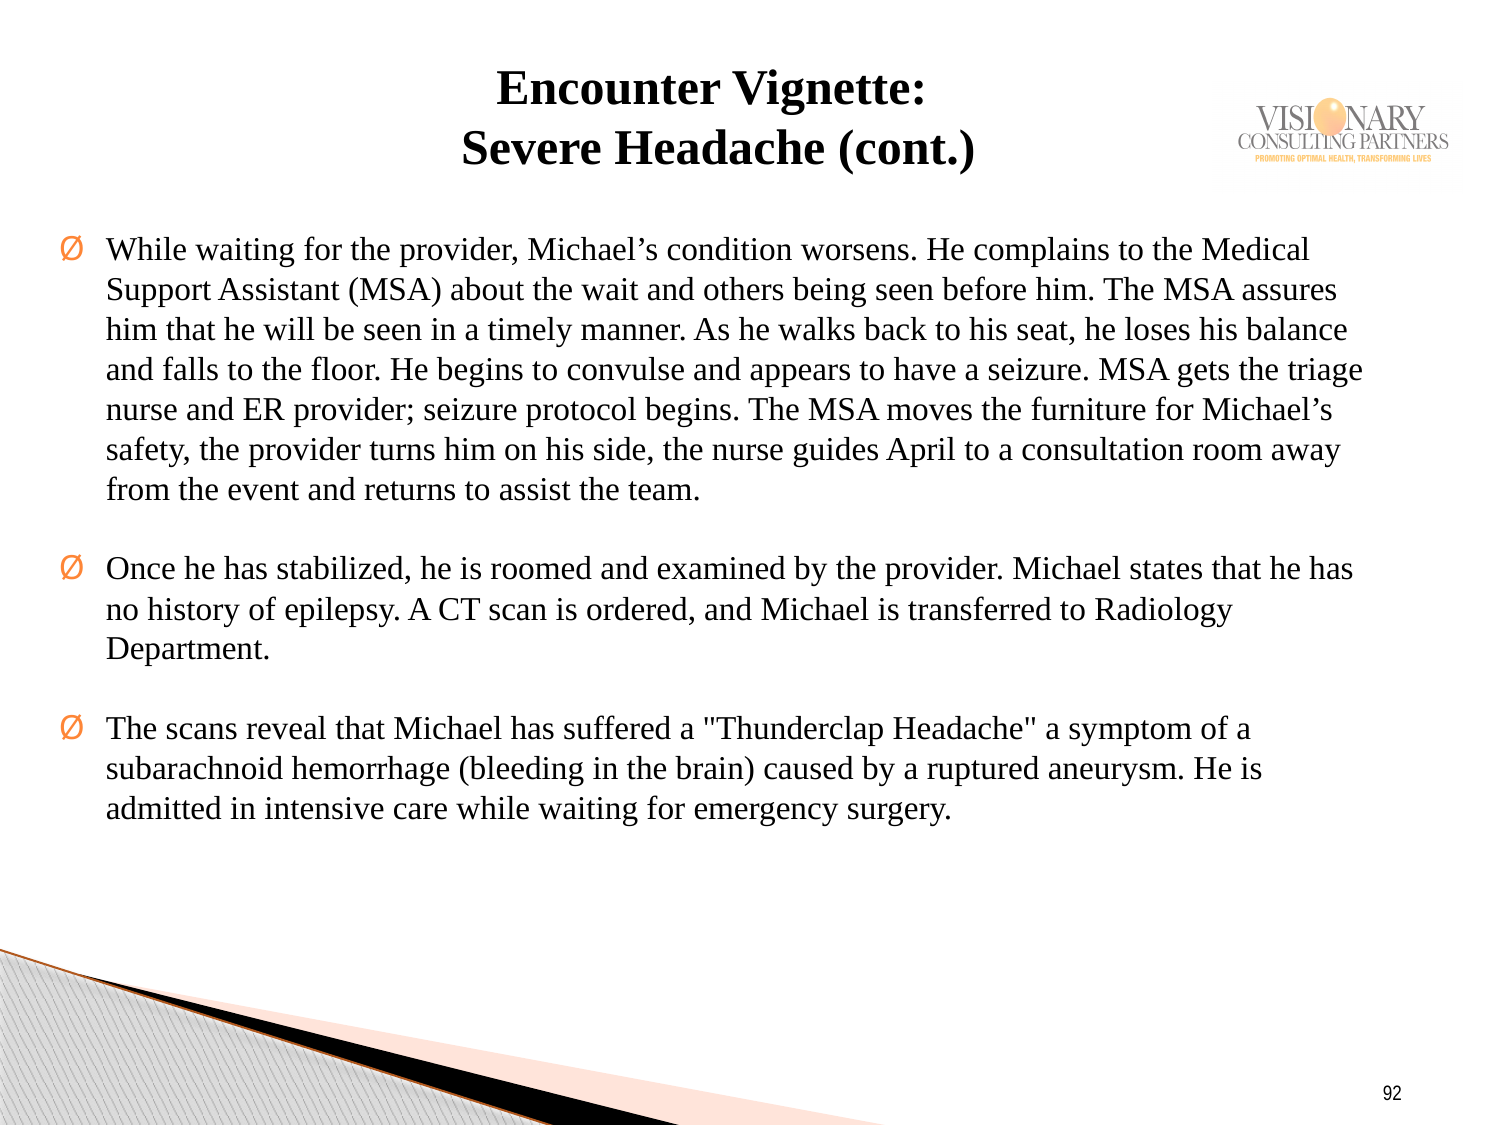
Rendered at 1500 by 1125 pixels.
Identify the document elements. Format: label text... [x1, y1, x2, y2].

title Encounter Vignette: Severe Headache (cont.) [0, 73, 1469, 155]
slide_number 92 [1362, 1076, 1423, 1113]
text_box While waiting for the provider, Michael’s condition worsens. He complains to the Medical Support Assistant (MSA) about the wait and others being seen before him. The MSA assures him that he will be seen in a timely manner. As he walks back to his seat, he loses his balance and falls to the floor. He begins to convulse and appears to have a seizure. MSA gets the triage nurse and ER provider; seizure protocol begins. The MSA moves the furniture for Michael’s safety, the provider turns him on his side, the nurse guides April to a consultation room away from the event and returns to assist the team. Once he has stabilized, he is roomed and examined by the provider. Michael states that he has no history of epilepsy. A CT scan is ordered, and Michael is transferred to Radiology Department. The scans reveal that Michael has suffered a "Thunderclap Headache" a symptom of a subarachnoid hemorrhage (bleeding in the brain) caused by a ruptured aneurysm. He is admitted in intensive care while waiting for emergency surgery. [44, 219, 1393, 975]
slide_number 26 [1212, 155, 1463, 194]
